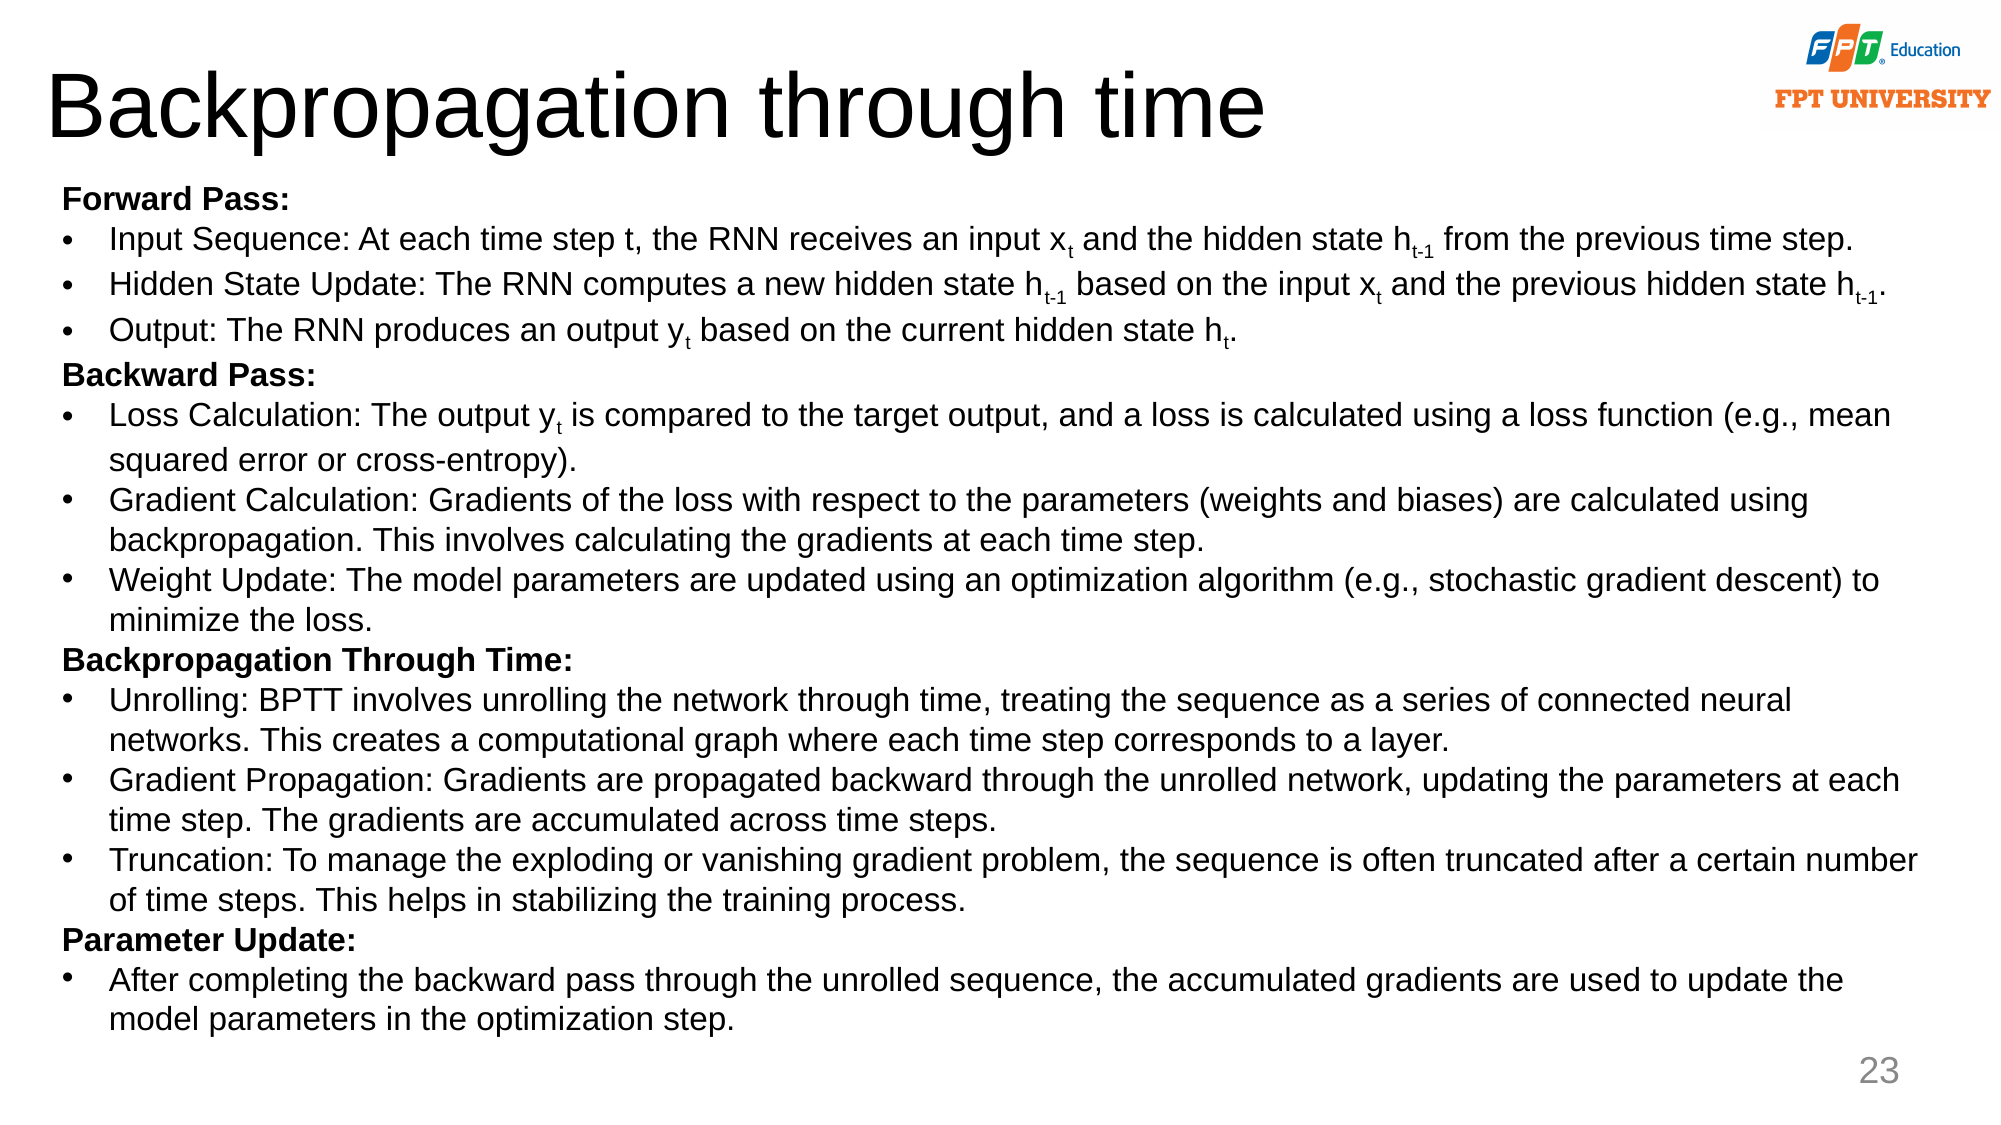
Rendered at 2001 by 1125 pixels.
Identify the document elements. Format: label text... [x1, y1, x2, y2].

text_box Forward Pass: Input Sequence: At each time step t, the RNN receives an input xt​ and the hidden state ht-1​ from the previous time step. Hidden State Update: The RNN computes a new hidden state ht-1​ based on the ​input xt and the previous hidden state ht-1​. Output: The RNN produces an output yt based on the current hidden state ht​. Backward Pass: Loss Calculation: The output yt​ is compared to the target output, and a loss is calculated using a loss function (e.g., mean squared error or cross-entropy). Gradient Calculation: Gradients of the loss with respect to the parameters (weights and biases) are calculated using backpropagation. This involves calculating the gradients at each time step. Weight Update: The model parameters are updated using an optimization algorithm (e.g., stochastic gradient descent) to minimize the loss. Backpropagation Through Time: Unrolling: BPTT involves unrolling the network through time, treating the sequence as a series of connected neural networks. This creates a computational graph where each time step corresponds to a layer. Gradient Propagation: Gradients are propagated backward through the unrolled network, updating the parameters at each time step. The gradients are accumulated across time steps. Truncation: To manage the exploding or vanishing gradient problem, the sequence is often truncated after a certain number of time steps. This helps in stabilizing the training process. Parameter Update: After completing the backward pass through the unrolled sequence, the accumulated gradients are used to update the model parameters in the optimization step. [47, 169, 1943, 1045]
title Backpropagation through time [42, 22, 1343, 213]
picture [1760, 0, 1999, 131]
slide_number 23 [1440, 1046, 1900, 1103]
